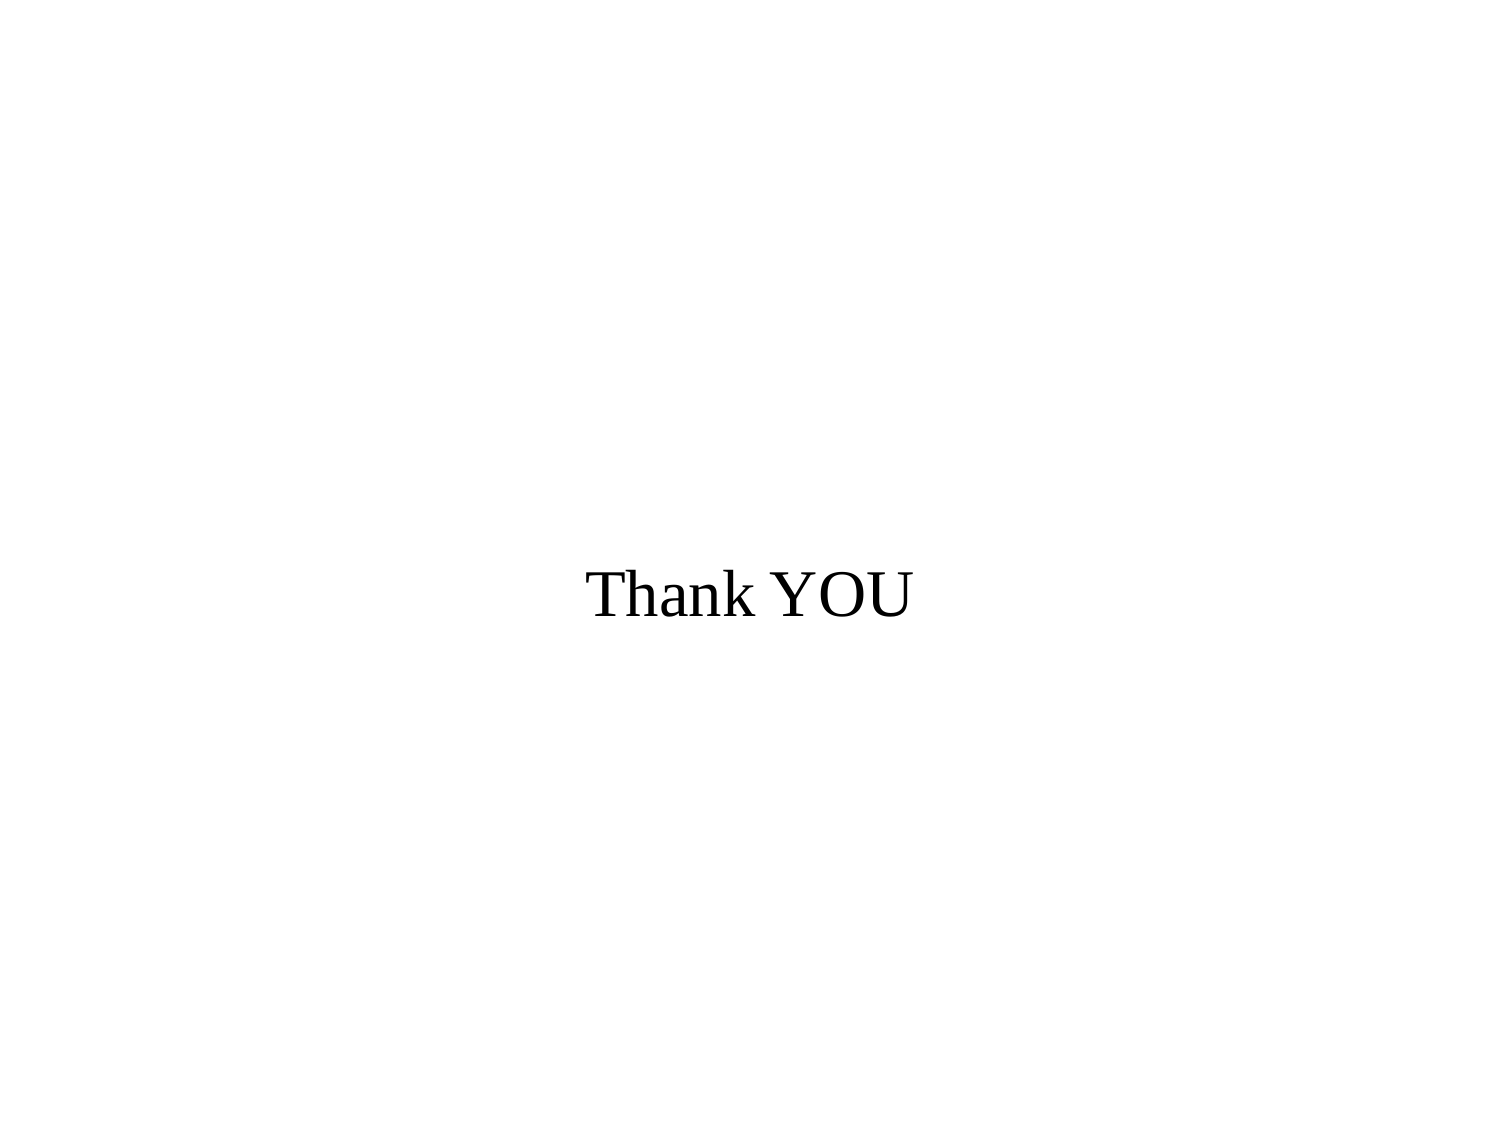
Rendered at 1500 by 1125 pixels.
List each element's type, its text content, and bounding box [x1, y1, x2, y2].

list Thank YOU [75, 262, 1425, 1005]
